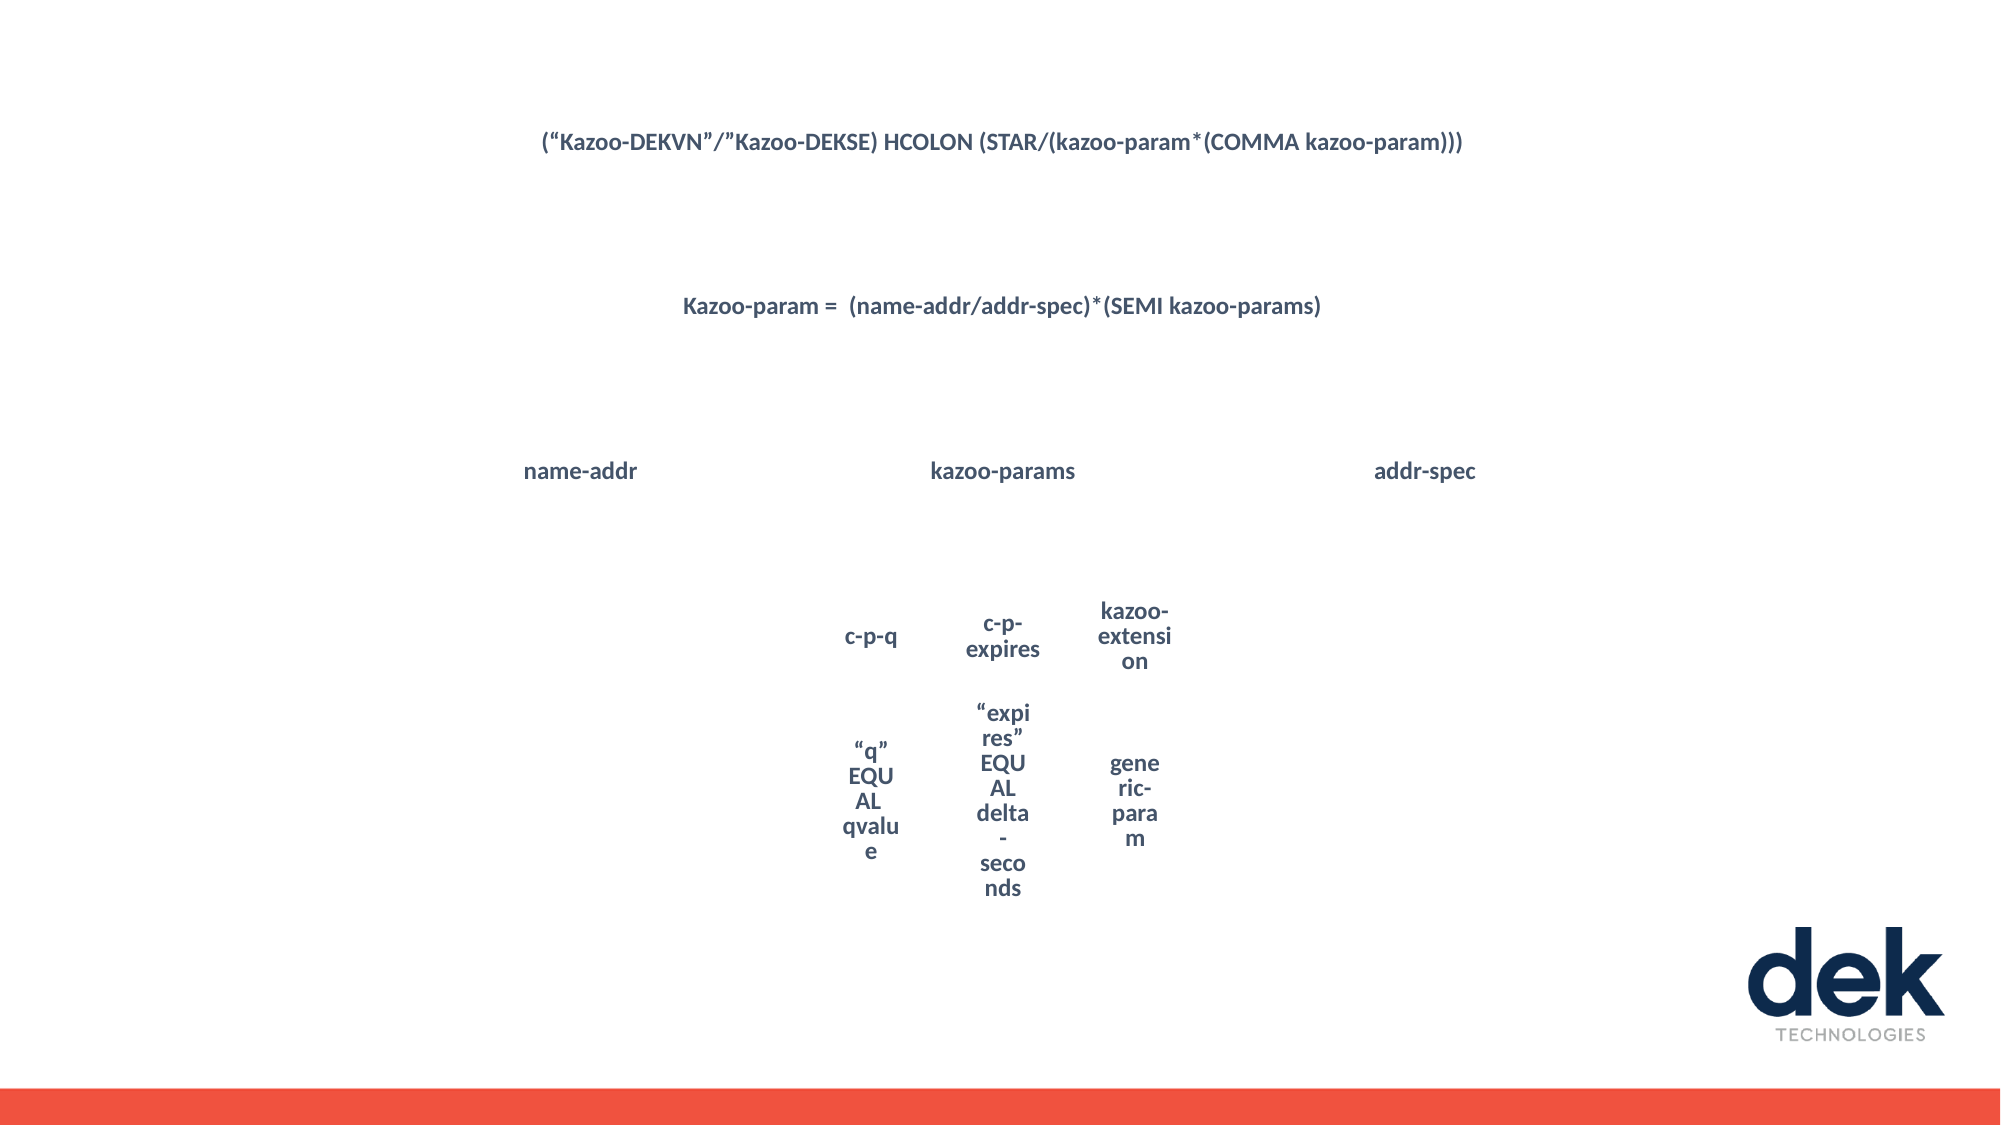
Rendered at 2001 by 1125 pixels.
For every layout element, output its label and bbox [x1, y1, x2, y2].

picture [0, 0, 2001, 1125]
text_box [43, 80, 1963, 1032]
